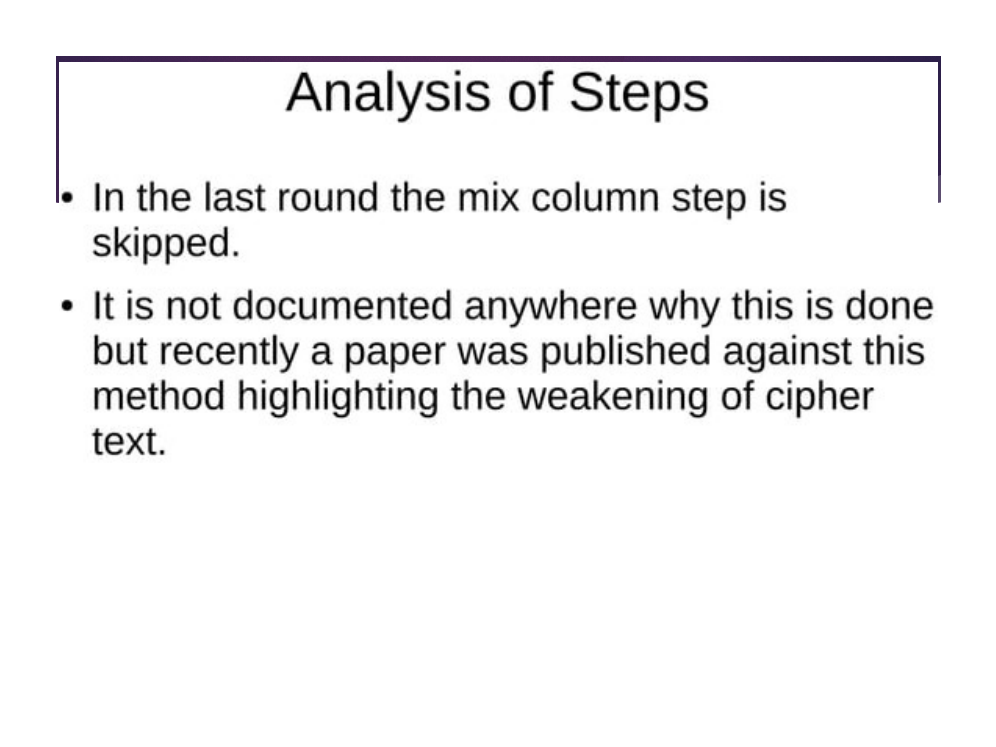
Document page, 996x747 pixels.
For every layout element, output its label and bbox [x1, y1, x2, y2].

picture [59, 62, 938, 463]
